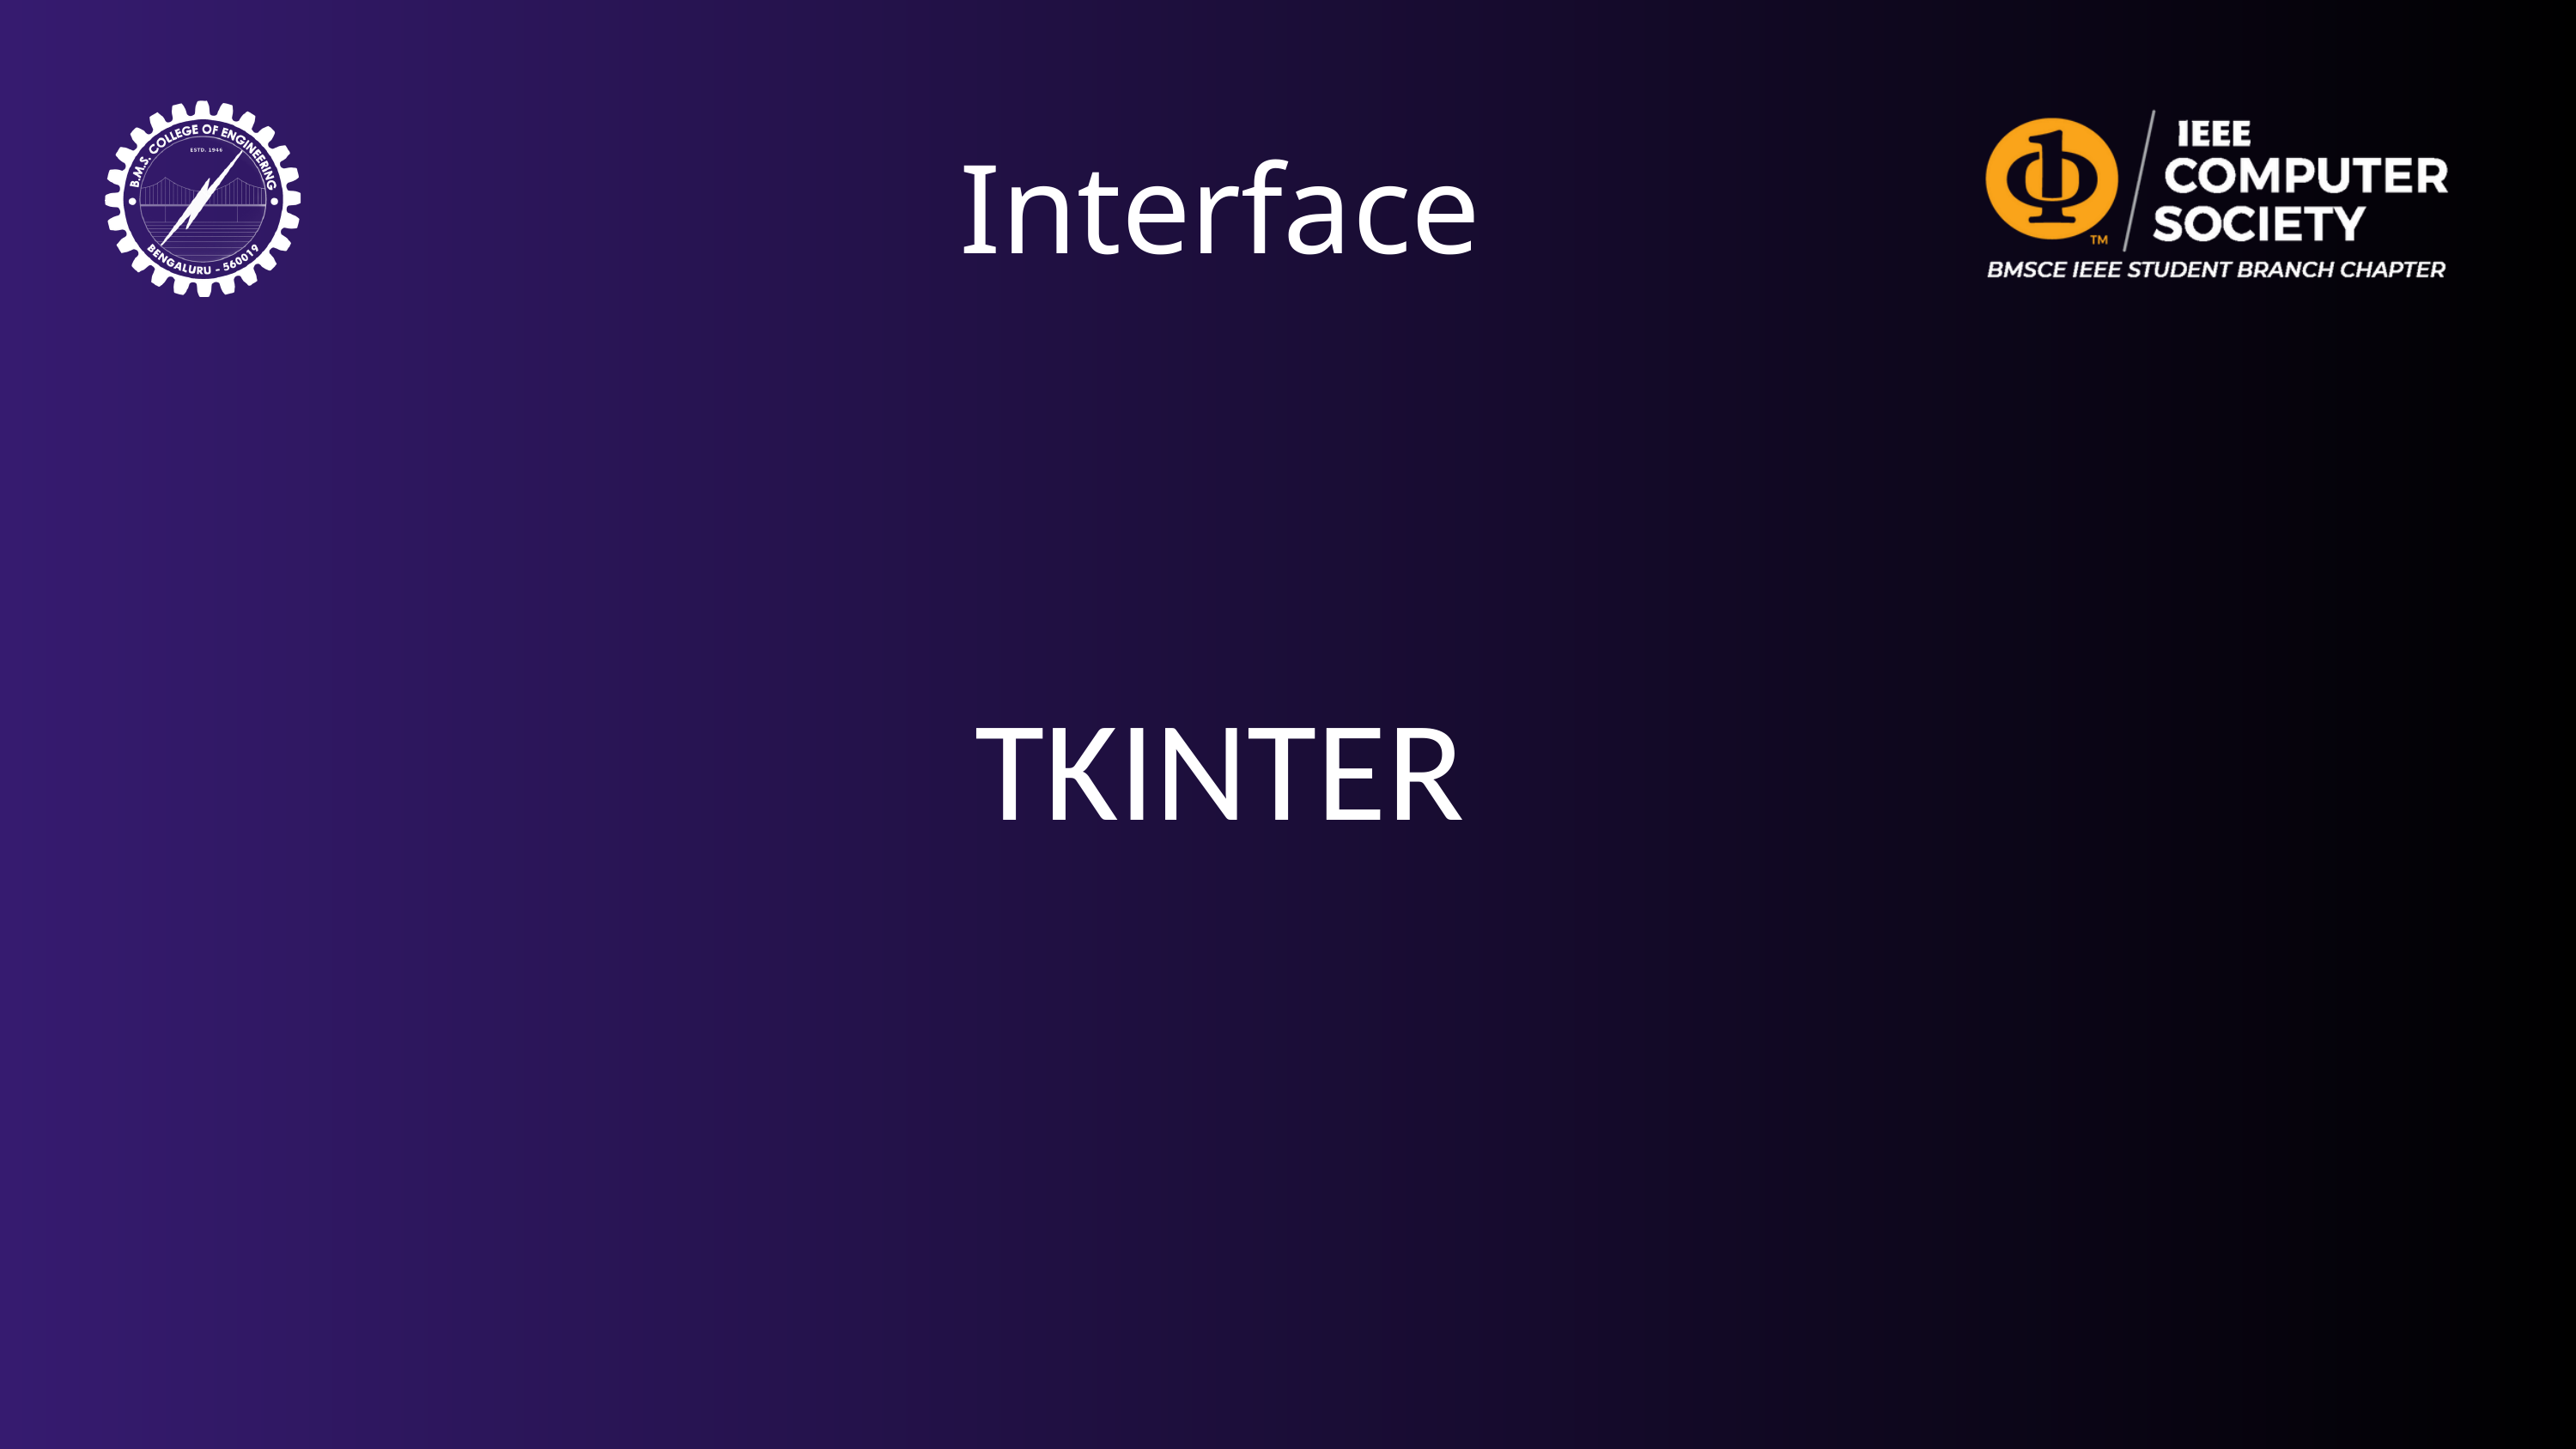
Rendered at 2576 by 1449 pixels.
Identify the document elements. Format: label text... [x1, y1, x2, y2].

text_box TKINTER [962, 670, 1479, 855]
text_box Interface [917, 106, 1523, 279]
text_box [105, 100, 301, 297]
text_box [1972, 100, 2465, 297]
